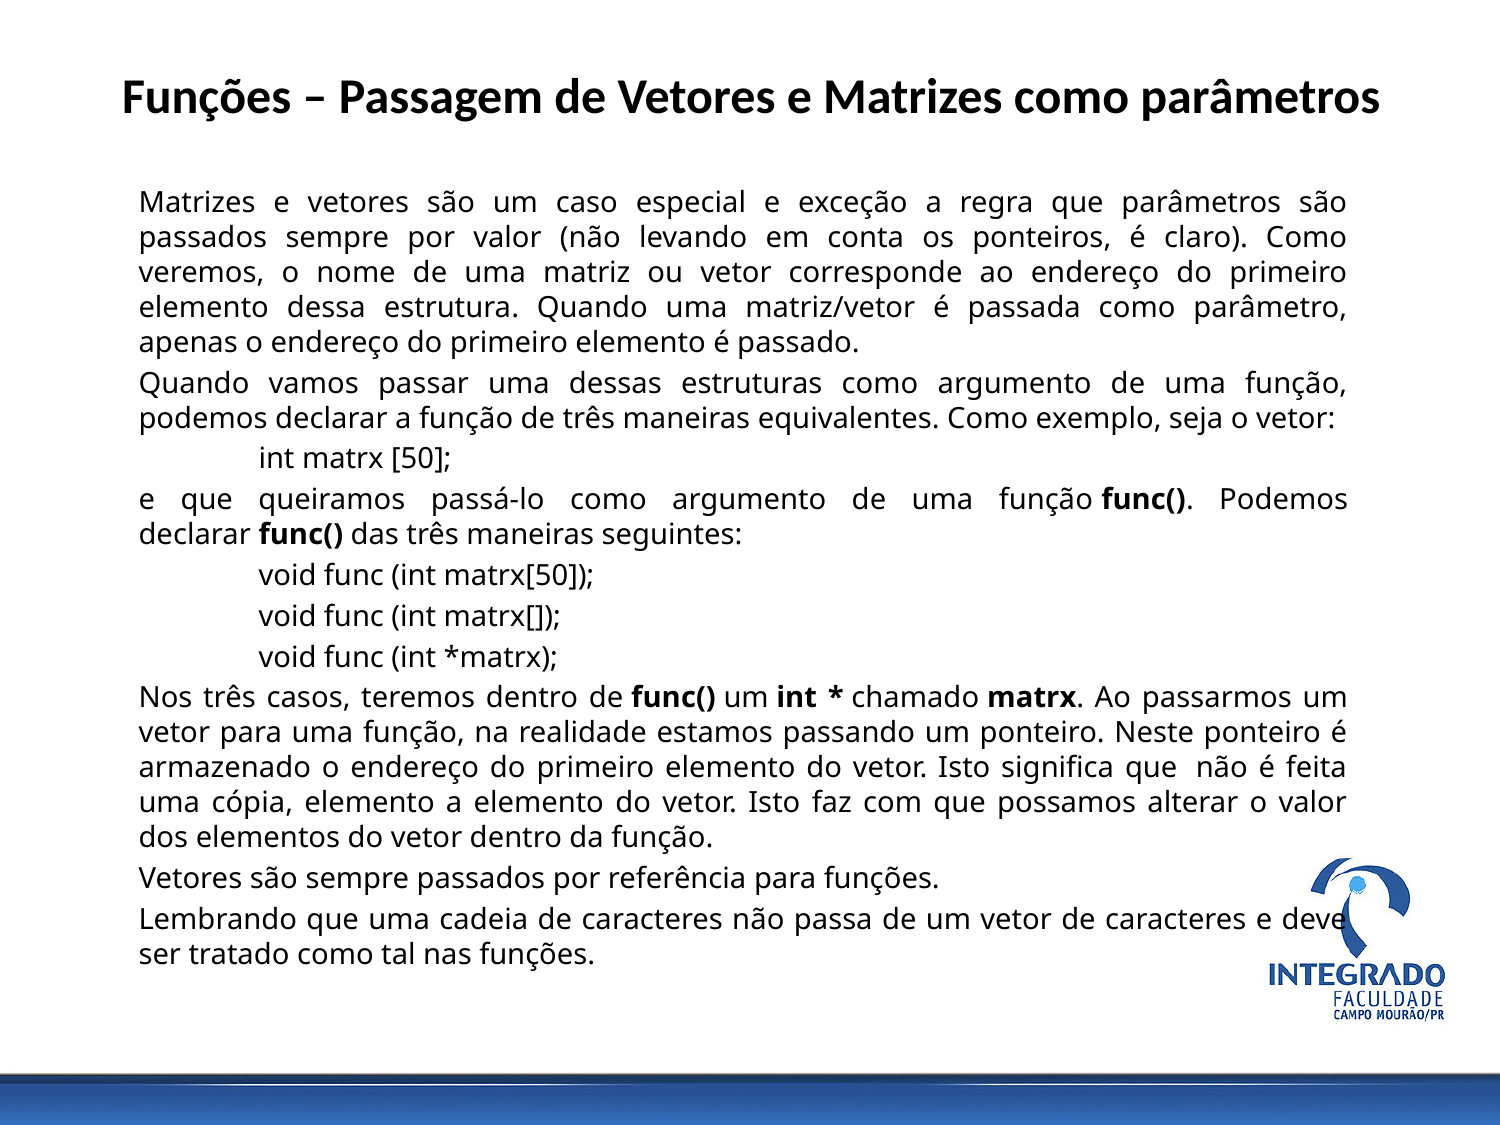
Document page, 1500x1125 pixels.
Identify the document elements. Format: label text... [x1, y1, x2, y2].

list Matrizes e vetores são um caso especial e exceção a regra que parâmetros são passados sempre por valor (não levando em conta os ponteiros, é claro). Como veremos, o nome de uma matriz ou vetor corresponde ao endereço do primeiro elemento dessa estrutura. Quando uma matriz/vetor é passada como parâmetro, apenas o endereço do primeiro elemento é passado. Quando vamos passar uma dessas estruturas como argumento de uma função, podemos declarar a função de três maneiras equivalentes. Como exemplo, seja o vetor: int matrx [50]; e que queiramos passá-lo como argumento de uma função func(). Podemos declarar func() das três maneiras seguintes: void func (int matrx[50]); void func (int matrx[]); void func (int *matrx); Nos três casos, teremos dentro de func() um int * chamado matrx. Ao passarmos um vetor para uma função, na realidade estamos passando um ponteiro. Neste ponteiro é armazenado o endereço do primeiro elemento do vetor. Isto significa que não é feita uma cópia, elemento a elemento do vetor. Isto faz com que possamos alterar o valor dos elementos do vetor dentro da função. Vetores são sempre passados por referência para funções. Lembrando que uma cadeia de caracteres não passa de um vetor de caracteres e deve ser tratado como tal nas funções. [105, 175, 1364, 1093]
title Funções – Passagem de Vetores e Matrizes como parâmetros [76, 0, 1427, 188]
picture [0, 0, 1500, 1125]
